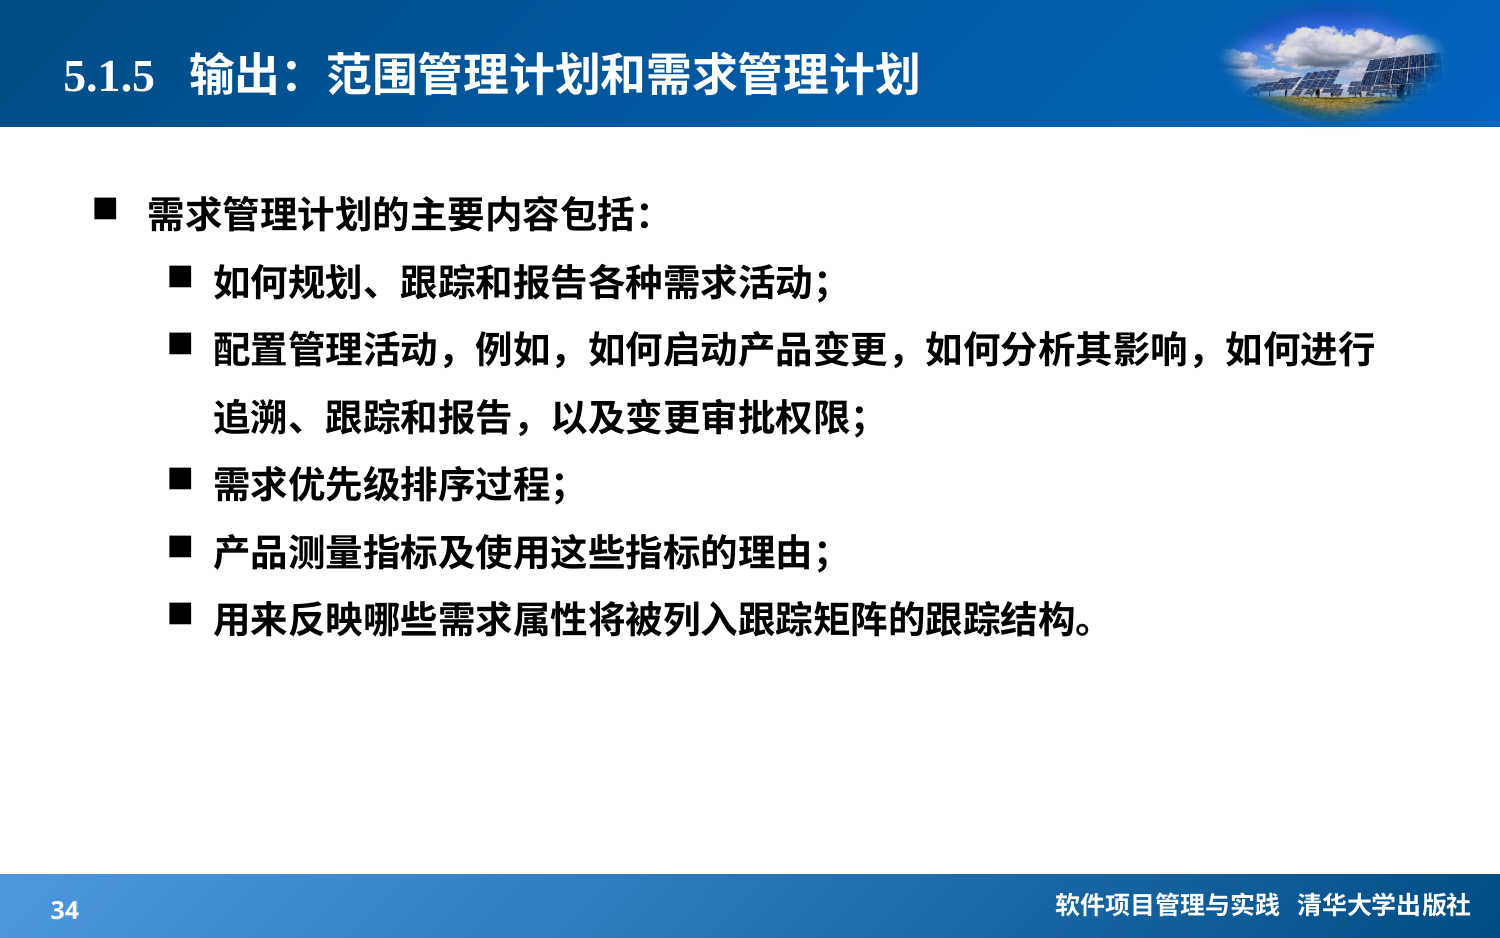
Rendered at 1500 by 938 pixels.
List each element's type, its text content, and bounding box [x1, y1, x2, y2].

text_box 需求管理计划的主要内容包括： 如何规划、跟踪和报告各种需求活动； 配置管理活动，例如，如何启动产品变更，如何分析其影响，如何进行追溯、跟踪和报告，以及变更审批权限； 需求优先级排序过程； 产品测量指标及使用这些指标的理由； 用来反映哪些需求属性将被列入跟踪矩阵的跟踪结构。 [76, 161, 1424, 748]
picture [1233, 6, 1433, 113]
title 5.1.5 输出：范围管理计划和需求管理计划 [48, 19, 1005, 127]
